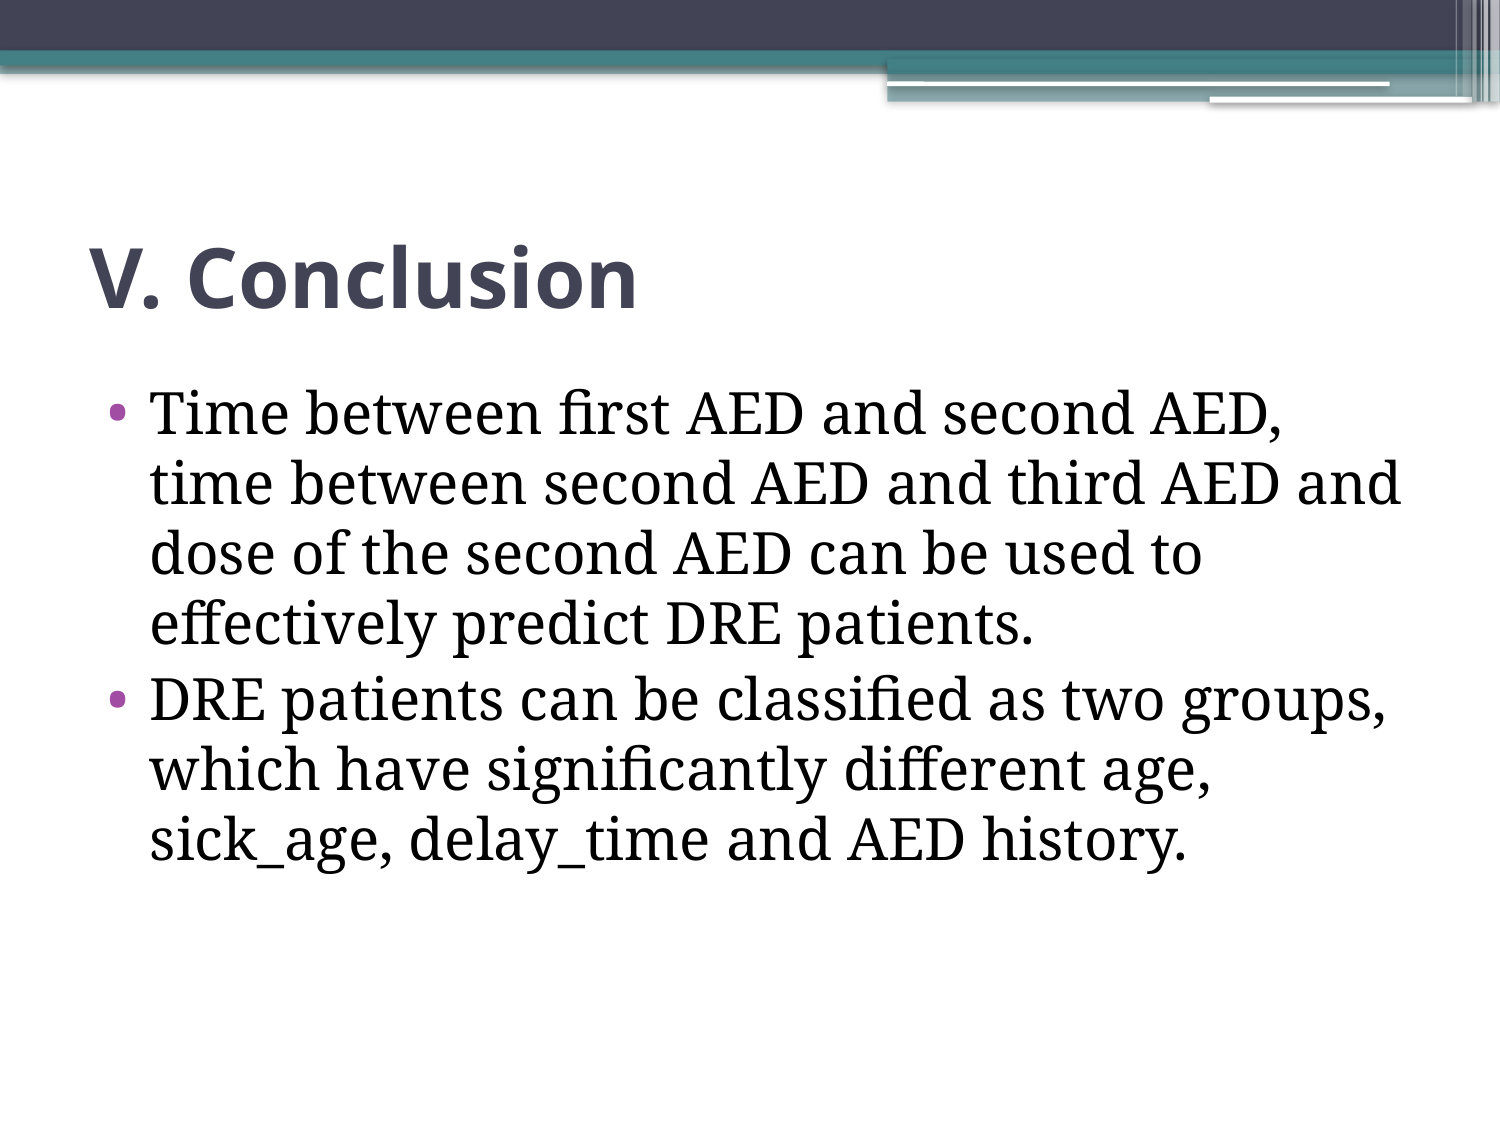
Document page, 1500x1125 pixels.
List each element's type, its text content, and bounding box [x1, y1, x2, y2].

list Time between first AED and second AED, time between second AED and third AED and dose of the second AED can be used to effectively predict DRE patients. DRE patients can be classified as two groups, which have significantly different age, sick_age, delay_time and AED history. [75, 368, 1425, 1079]
title V. Conclusion [75, 187, 1425, 363]
